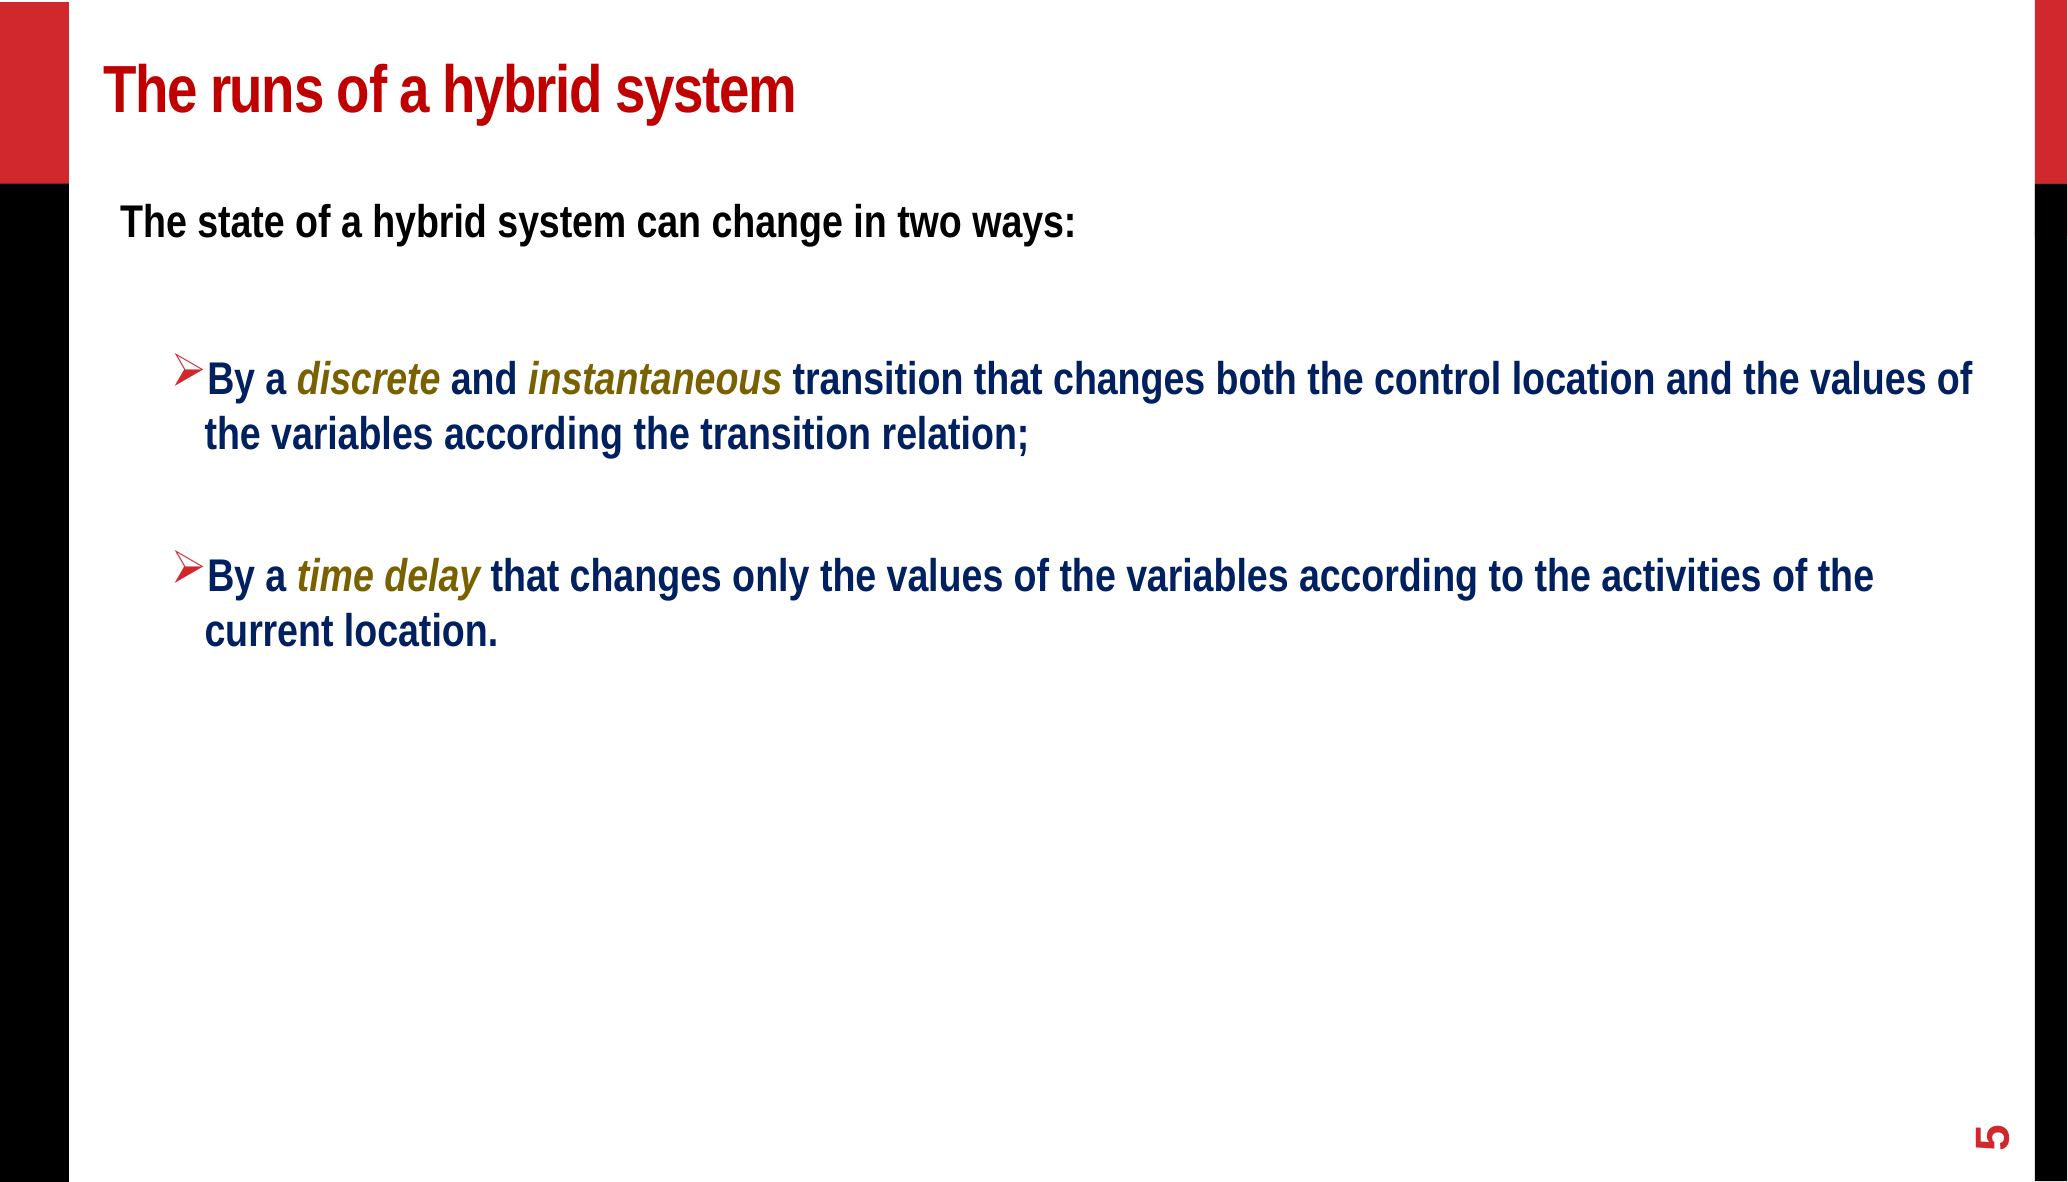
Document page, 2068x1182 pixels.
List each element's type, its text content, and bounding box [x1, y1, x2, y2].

slide_number 5 [1963, 1046, 2016, 1169]
list The state of a hybrid system can change in two ways: By a discrete and instantaneous transition that changes both the control location and the values of the variables according the transition relation; By a time delay that changes only the values of the variables according to the activities of the current location. [103, 183, 1999, 1056]
title The runs of a hybrid system [86, 26, 2016, 135]
